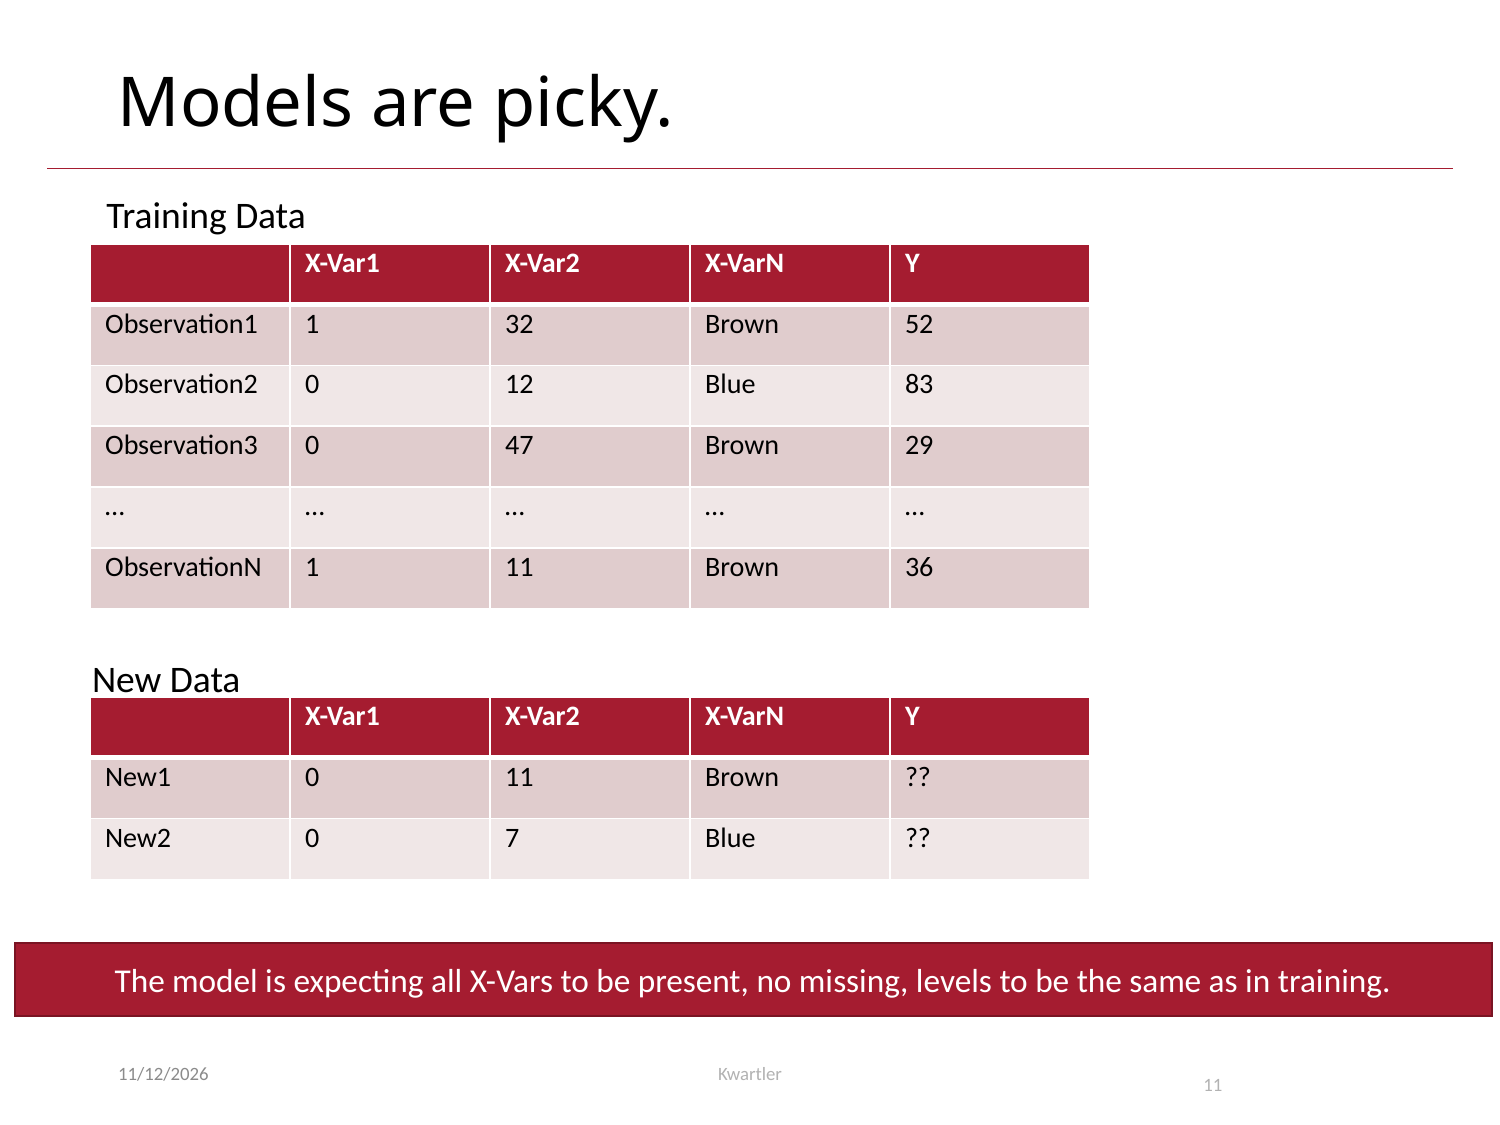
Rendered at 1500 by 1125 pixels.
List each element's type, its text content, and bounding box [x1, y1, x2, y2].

table_cell … [291, 488, 489, 547]
text_box Training Data [91, 183, 321, 243]
table_header X-VarN [691, 698, 889, 755]
table_cell Brown [691, 549, 889, 608]
table_cell … [691, 488, 889, 547]
table_header Y [891, 245, 1089, 302]
table_header X-Var2 [491, 698, 689, 755]
table_cell New1 [91, 760, 289, 818]
table_cell 0 [291, 366, 489, 425]
table_cell ?? [891, 819, 1089, 879]
table_cell 11 [491, 760, 689, 818]
table_cell … [891, 488, 1089, 547]
table_cell Brown [691, 307, 889, 365]
table_cell 52 [891, 307, 1089, 365]
table_cell New2 [91, 819, 289, 879]
table_header X-Var1 [291, 698, 489, 755]
table_cell 0 [291, 760, 489, 818]
table_cell … [491, 488, 689, 547]
table_cell Observation2 [91, 366, 289, 425]
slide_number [103, 1042, 441, 1103]
table_cell Observation1 [91, 307, 289, 365]
table_cell 1 [291, 549, 489, 608]
table_cell Blue [691, 366, 889, 425]
table_cell 0 [291, 427, 489, 486]
table_cell 1 [291, 307, 489, 365]
table_cell … [91, 488, 289, 547]
table_cell Observation3 [91, 427, 289, 486]
table_cell Brown [691, 760, 889, 818]
table_cell 47 [491, 427, 689, 486]
text_box The model is expecting all X-Vars to be present, no missing, levels to be the same as in training. [14, 942, 1493, 1017]
table_cell 11 [491, 549, 689, 608]
table_header X-VarN [691, 245, 889, 302]
table_header X-Var1 [291, 245, 489, 302]
table_cell Brown [691, 427, 889, 486]
table_cell 29 [891, 427, 1089, 486]
table_header [91, 245, 289, 302]
table_cell ?? [891, 760, 1089, 818]
table_cell ObservationN [91, 549, 289, 608]
table_header X-Var2 [491, 245, 689, 302]
text_box New Data [77, 647, 256, 708]
table_header Y [891, 698, 1089, 755]
slide_number 11 [1188, 1042, 1330, 1103]
table_cell 32 [491, 307, 689, 365]
table_cell 12 [491, 366, 689, 425]
title Models are picky. [103, 59, 1397, 157]
table_cell Blue [691, 819, 889, 879]
table_cell 83 [891, 366, 1089, 425]
table_cell 36 [891, 549, 1089, 608]
table_cell 0 [291, 819, 489, 879]
footer Kwartler [496, 1042, 1004, 1103]
table_cell 7 [491, 819, 689, 879]
table_header [91, 698, 289, 755]
